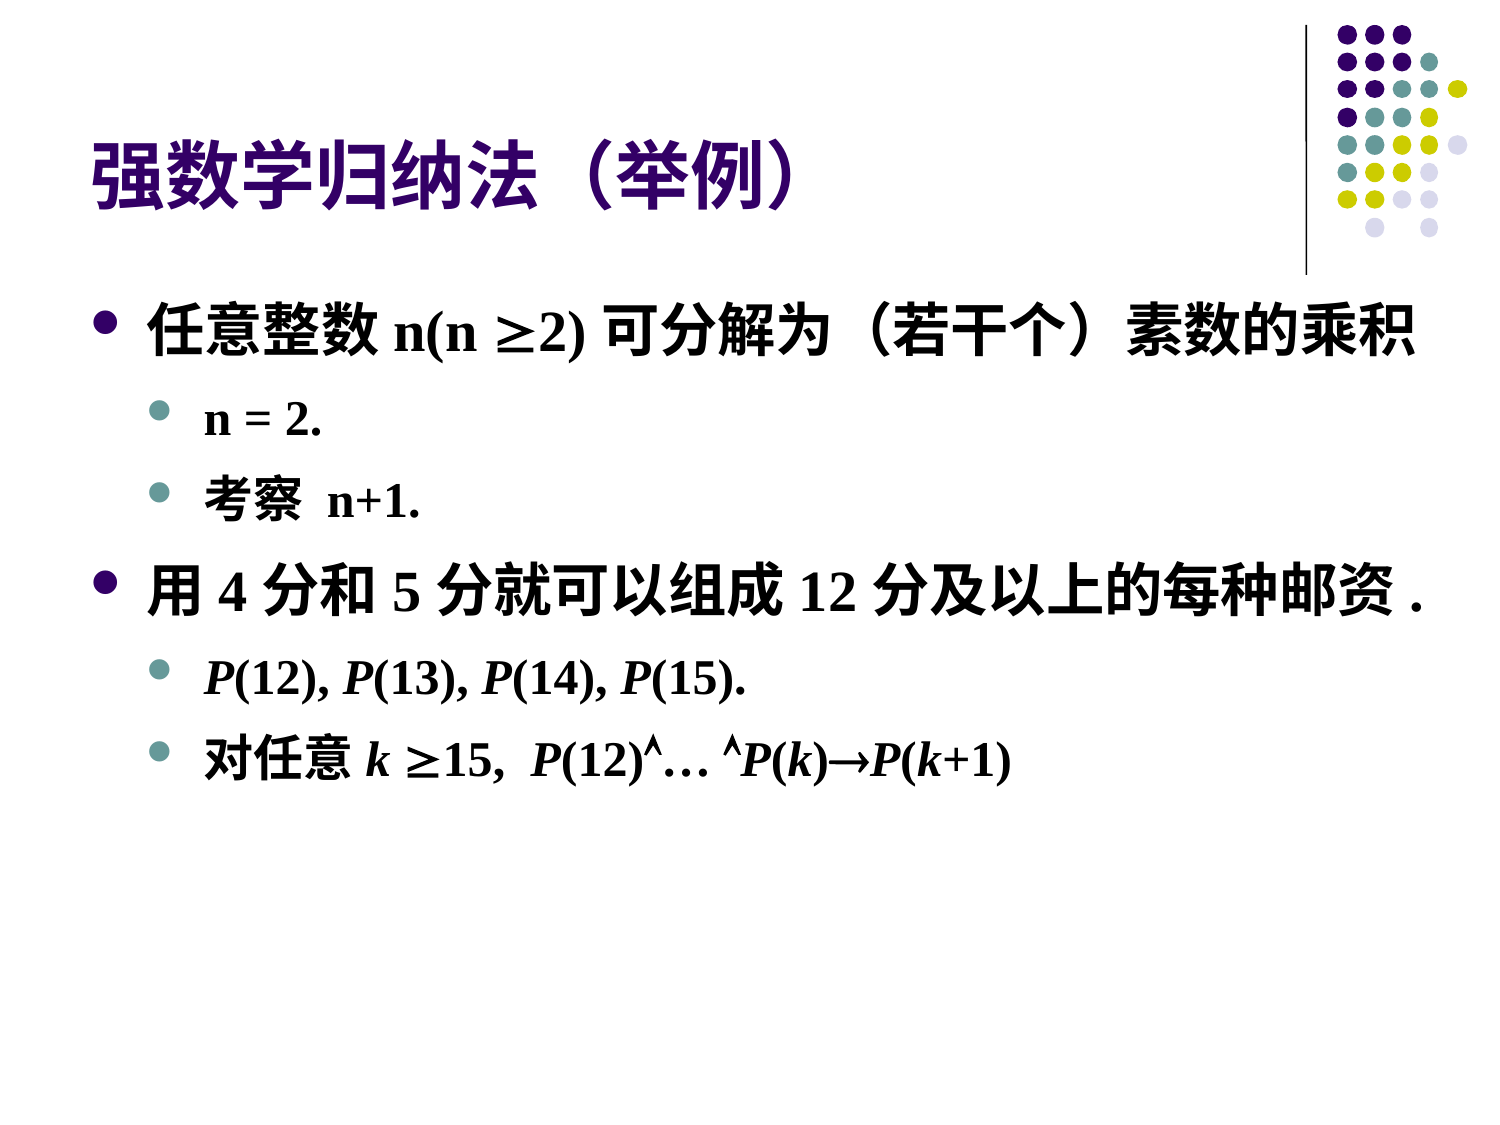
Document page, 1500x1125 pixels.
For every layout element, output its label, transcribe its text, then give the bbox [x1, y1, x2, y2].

title 强数学归纳法（举例） [75, 48, 1313, 227]
list 任意整数n(n 2)可分解为（若干个）素数的乘积 n = 2. 考察 n+1. 用4分和5分就可以组成12分及以上的每种邮资. P(12), P(13), P(14), P(15). 对任意k 15, P(12)… P(k)P(k+1) [75, 271, 1447, 1024]
